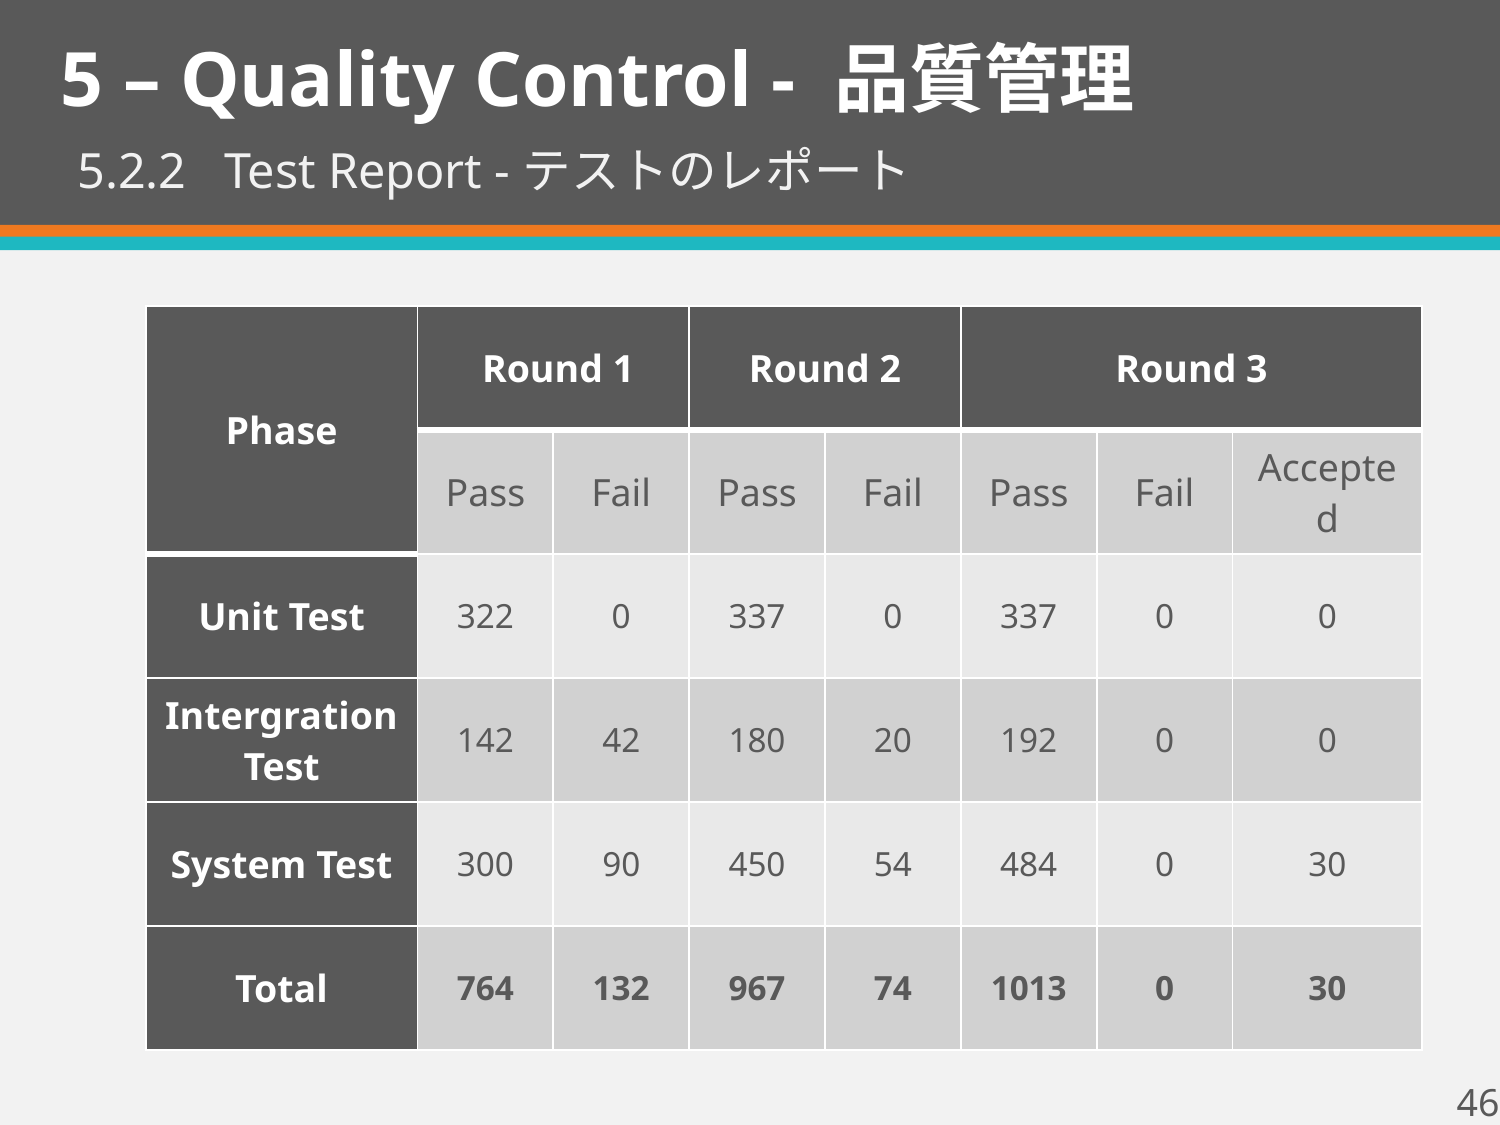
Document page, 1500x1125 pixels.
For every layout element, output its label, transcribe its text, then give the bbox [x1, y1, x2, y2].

table_cell Fail [1098, 433, 1232, 553]
table_cell 142 [418, 679, 552, 801]
text_box 5 – Quality Control - 品質管理 [45, 23, 1442, 129]
table_cell Pass [418, 433, 552, 553]
slide_number 46 [1441, 1072, 1500, 1117]
table_cell Intergration Test [147, 679, 417, 801]
table_cell 322 [418, 555, 552, 677]
table_cell 764 [418, 927, 552, 1049]
table_cell Pass [962, 433, 1096, 553]
table_cell 74 [826, 927, 960, 1049]
table_cell 0 [1098, 555, 1232, 677]
table_header Phase [147, 307, 417, 551]
table_cell 132 [554, 927, 688, 1049]
table_cell 192 [962, 679, 1096, 801]
table_cell 30 [1233, 927, 1421, 1049]
table_cell 0 [1233, 679, 1421, 801]
table_cell 90 [554, 803, 688, 925]
table_cell 42 [554, 679, 688, 801]
table_cell 337 [690, 555, 824, 677]
table_cell 0 [1233, 555, 1421, 677]
table_cell 0 [826, 555, 960, 677]
table_cell 20 [826, 679, 960, 801]
table_cell Unit Test [147, 557, 417, 677]
table_cell 337 [962, 555, 1096, 677]
table_cell Fail [826, 433, 960, 553]
table_cell 54 [826, 803, 960, 925]
table_cell 0 [1098, 679, 1232, 801]
table_cell Fail [554, 433, 688, 553]
text_box 5.2.2 Test Report -テストのレポート [62, 129, 1500, 209]
table_cell 300 [418, 803, 552, 925]
table_cell Pass [690, 433, 824, 553]
table_cell 484 [962, 803, 1096, 925]
table_header Round 3 [962, 307, 1421, 427]
table_cell 450 [690, 803, 824, 925]
table_cell 0 [554, 555, 688, 677]
table_cell 967 [690, 927, 824, 1049]
table_cell System Test [147, 803, 417, 925]
table_cell 30 [1233, 803, 1421, 925]
table_cell 0 [1098, 803, 1232, 925]
table_header Round 2 [690, 307, 960, 427]
table_cell Accepted [1233, 433, 1421, 553]
table_cell 180 [690, 679, 824, 801]
table_cell Total [147, 927, 417, 1049]
table_cell 1013 [962, 927, 1096, 1049]
table_header Round 1 [418, 307, 688, 427]
table_cell 0 [1098, 927, 1232, 1049]
